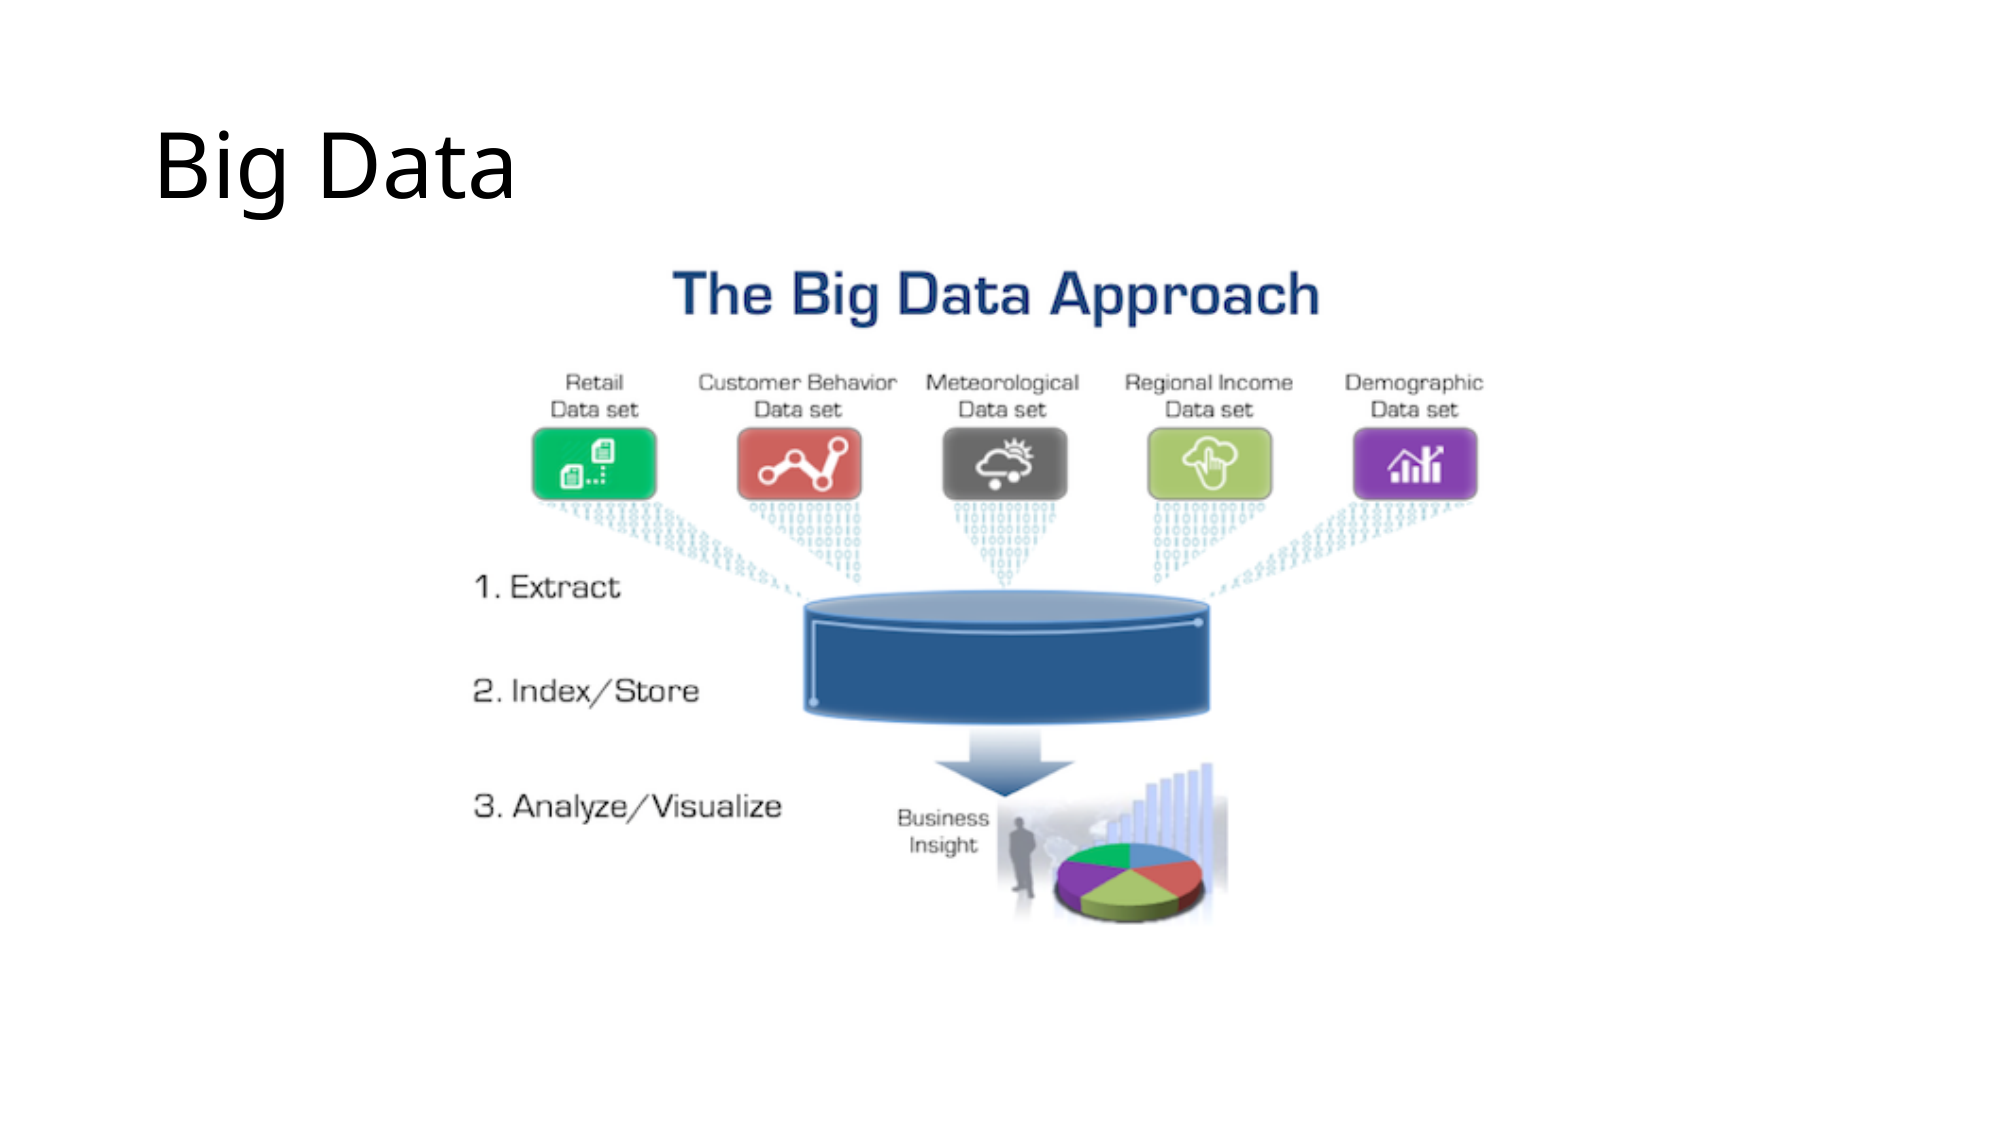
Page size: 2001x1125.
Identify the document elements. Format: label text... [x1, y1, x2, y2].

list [433, 245, 1567, 959]
title Big Data [137, 59, 1863, 278]
